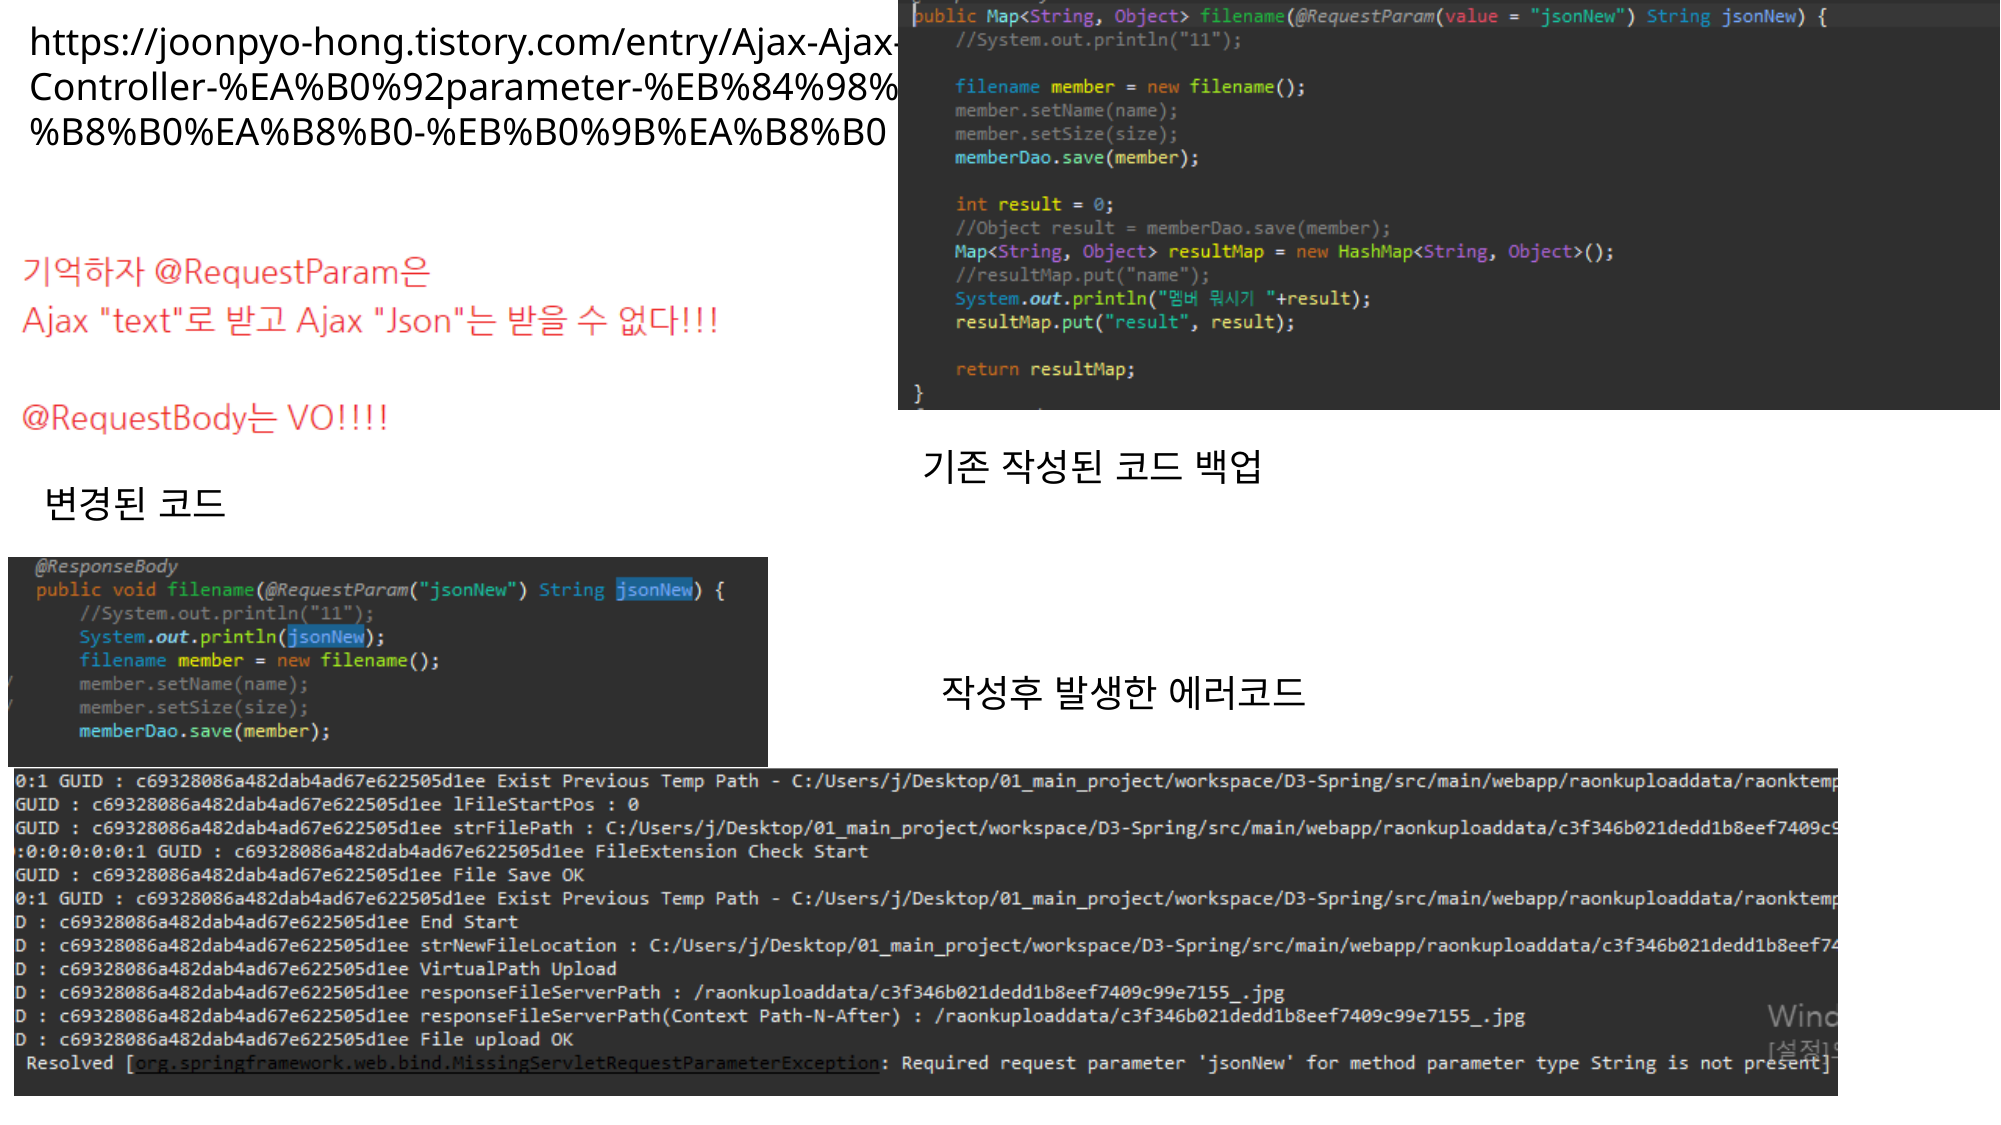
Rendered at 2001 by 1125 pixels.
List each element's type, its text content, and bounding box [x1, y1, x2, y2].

text_box https://joonpyo-hong.tistory.com/entry/Ajax-Ajax-Controller-%EA%B0%92parameter-%EB%84%98%EA%B8%B0%EA%B8%B0-%EB%B0%9B%EA%B8%B0 [14, 11, 898, 161]
text_box 작성후 발생한 에러코드 [926, 662, 1839, 723]
text_box 기존 작성된 코드 백업 [907, 436, 1930, 497]
picture [898, 0, 2000, 410]
picture [8, 557, 1839, 1096]
picture [0, 207, 755, 474]
text_box 변경된 코드 [29, 473, 768, 534]
